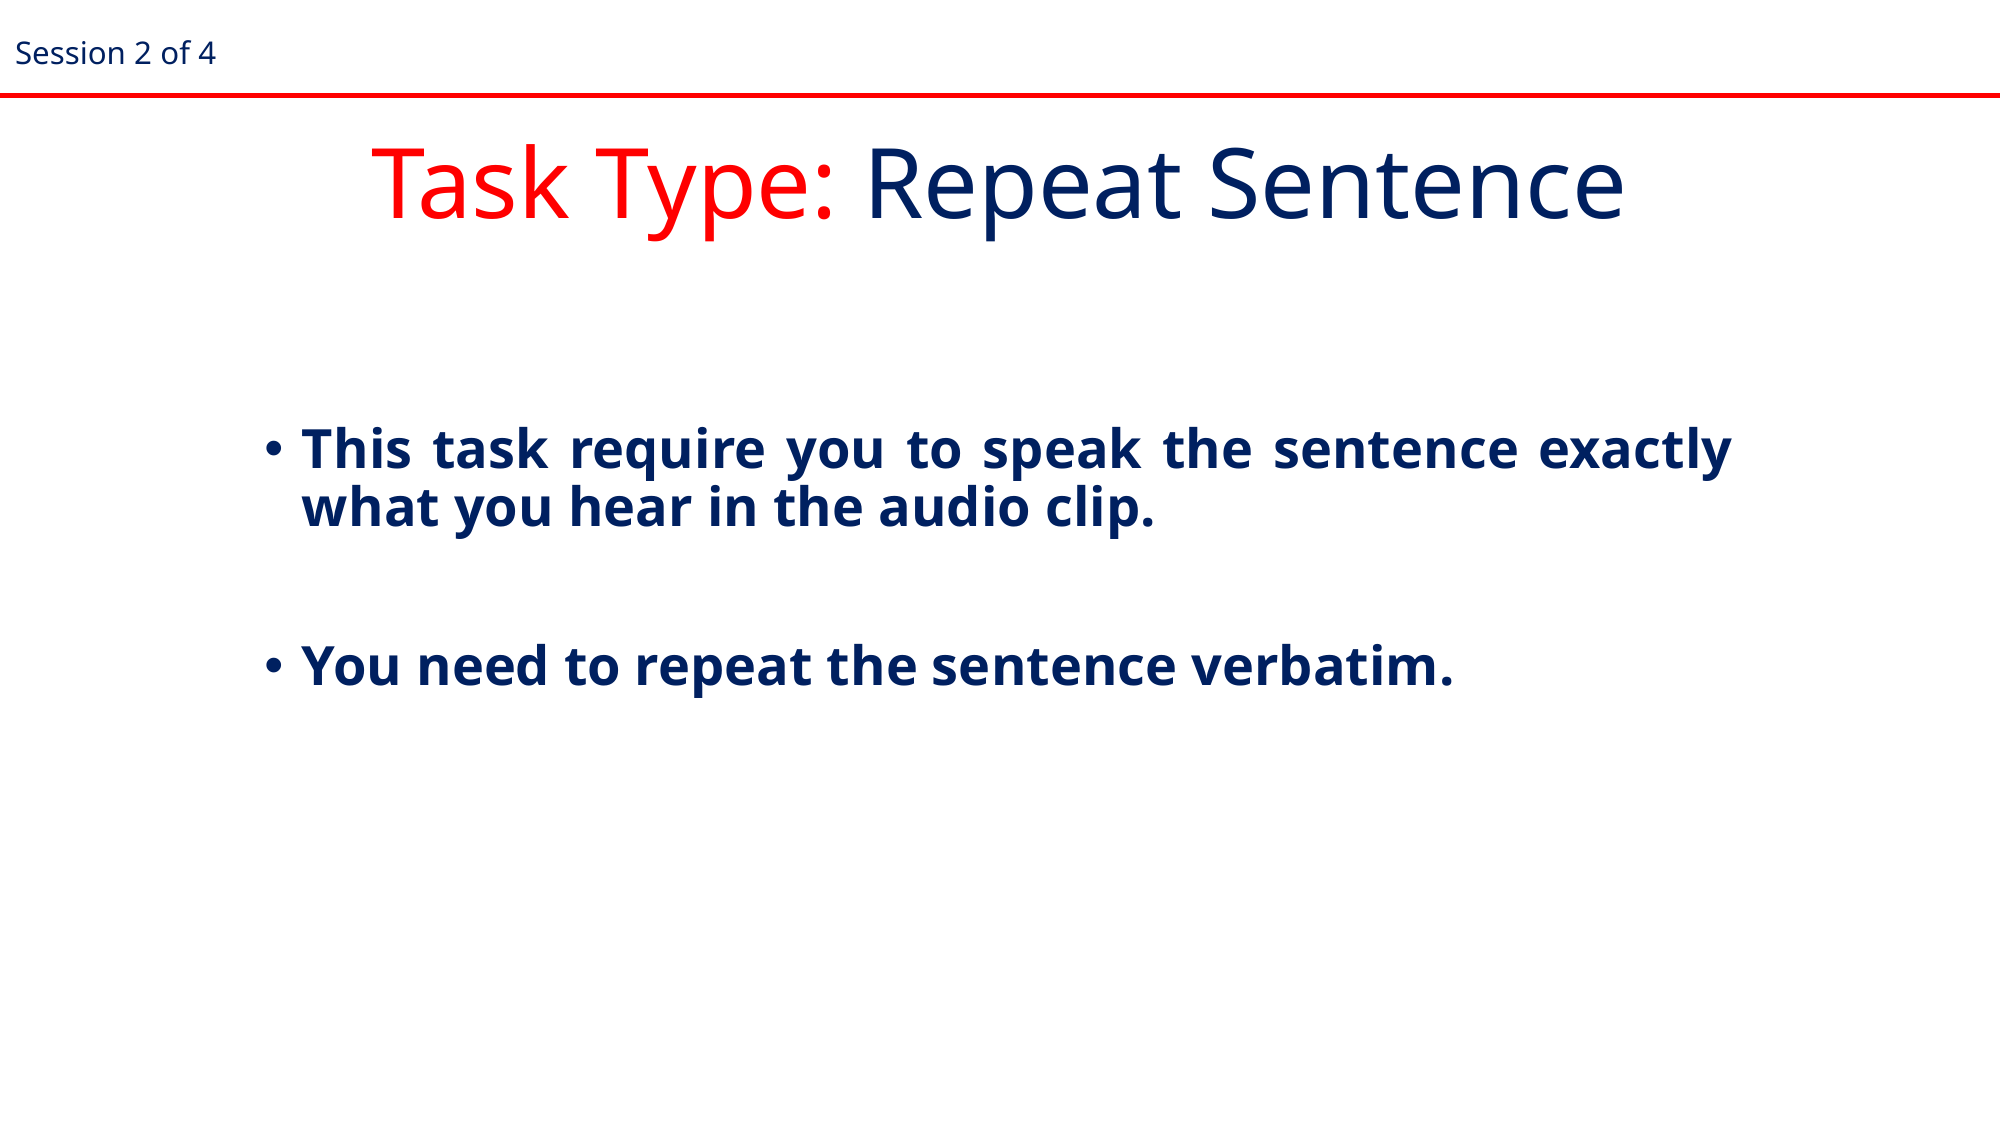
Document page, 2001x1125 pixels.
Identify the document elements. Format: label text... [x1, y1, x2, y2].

list This task require you to speak the sentence exactly what you hear in the audio clip. You need to repeat the sentence verbatim. [249, 414, 1750, 1014]
text_box Session 2 of 4 [0, 28, 290, 80]
text_box Task Type: Repeat Sentence [249, 118, 1750, 257]
